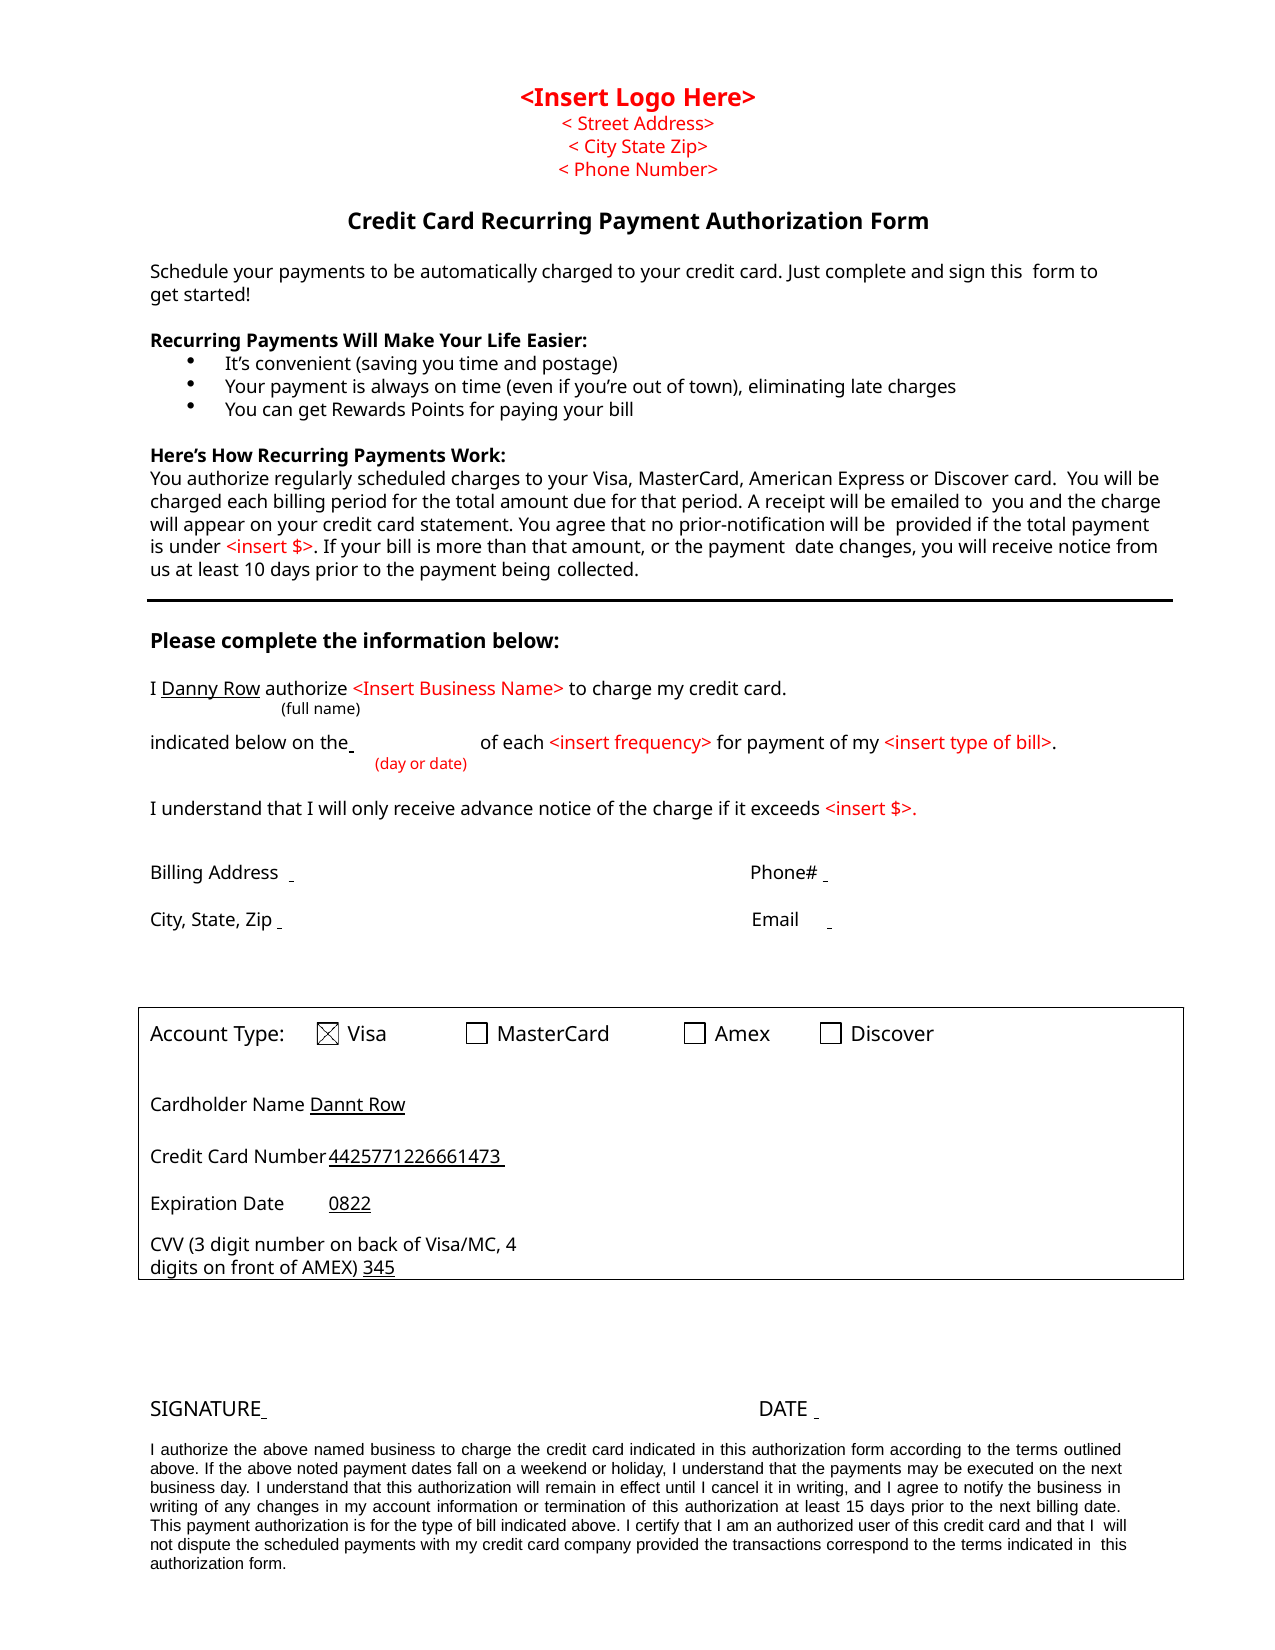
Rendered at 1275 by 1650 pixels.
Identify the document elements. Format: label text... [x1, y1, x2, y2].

text_box Amex [714, 1019, 776, 1046]
text_box SIGNATURE DATE I authorize the above named business to charge the credit card indicated in this authorization form according to the terms outlined above. If the above noted payment dates fall on a weekend or holiday, I understand that the payments may be executed on the next business day. I understand that this authorization will remain in effect until I cancel it in writing, and I agree to notify the business in writing of any changes in my account information or termination of this authorization at least 15 days prior to the next billing date. This payment authorization is for the type of bill indicated above. I certify that I am an authorized user of this credit card and that I will not dispute the scheduled payments with my credit card company provided the transactions correspond to the terms indicated in this authorization form. [147, 1393, 1134, 1574]
text_box Billing Address [147, 858, 642, 883]
text_box Cardholder Name Dannt Row Credit Card Number 4425771226661473 Expiration Date 0822 CVV (3 digit number on back of Visa/MC, 4 digits on front of AMEX) 345 [150, 1090, 833, 1278]
text_box [820, 1023, 841, 1044]
text_box Account Type: [150, 1019, 303, 1046]
text_box [316, 1022, 339, 1045]
text_box Visa [347, 1019, 394, 1046]
text_box [684, 1023, 706, 1044]
text_box City, State, Zip [147, 905, 642, 930]
text_box Email [749, 905, 1120, 930]
text_box Discover [850, 1019, 943, 1046]
text_box Phone# [748, 858, 1120, 883]
text_box MasterCard [496, 1019, 619, 1046]
text_box <Insert Logo Here> < Street Address> < City State Zip> < Phone Number> Credit Card Recurring Payment Authorization Form Schedule your payments to be automatically charged to your credit card. Just complete and sign this form to get started! Recurring Payments Will Make Your Life Easier: It’s convenient (saving you time and postage) Your payment is always on time (even if you’re out of town), eliminating late charges You can get Rewards Points for paying your bill Here’s How Recurring Payments Work: You authorize regularly scheduled charges to your Visa, MasterCard, American Express or Discover card. You will be charged each billing period for the total amount due for that period. A receipt will be emailed to you and the charge will appear on your credit card statement. You agree that no prior-notification will be provided if the total payment is under <insert $>. If your bill is more than that amount, or the payment date changes, you will receive notice from us at least 10 days prior to the payment being collected. Please complete the information below: I Danny Row authorize <Insert Business Name> to charge my credit card. (full name) indicated below on the of each <insert frequency> for payment of my <insert type of bill>. (day or date) I understand that I will only receive advance notice of the charge if it exceeds <insert $>. [147, 79, 1166, 819]
text_box [466, 1023, 488, 1044]
